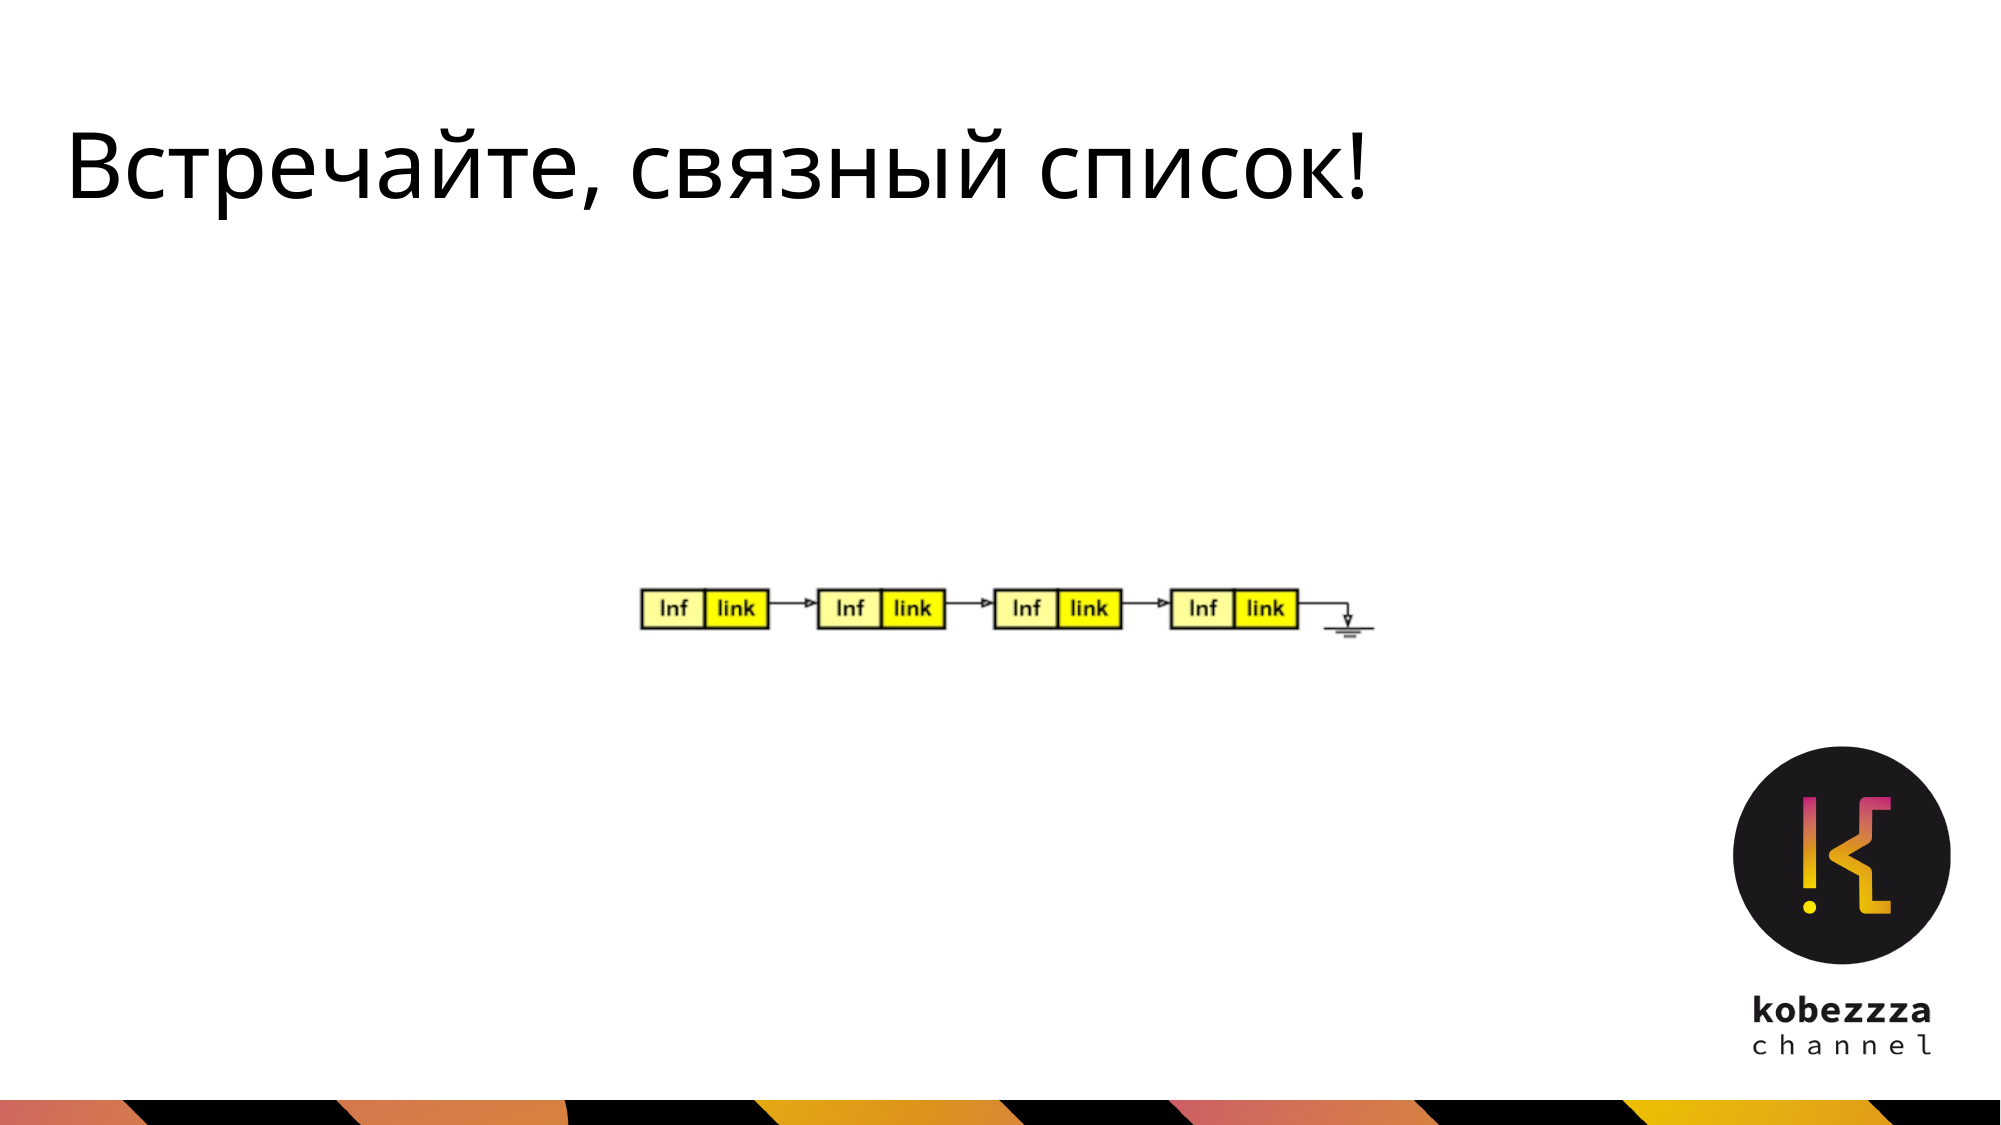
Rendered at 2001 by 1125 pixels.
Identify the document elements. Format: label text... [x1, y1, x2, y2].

title Встречайте, связный список! [49, 59, 1913, 278]
picture [0, 0, 2001, 1125]
